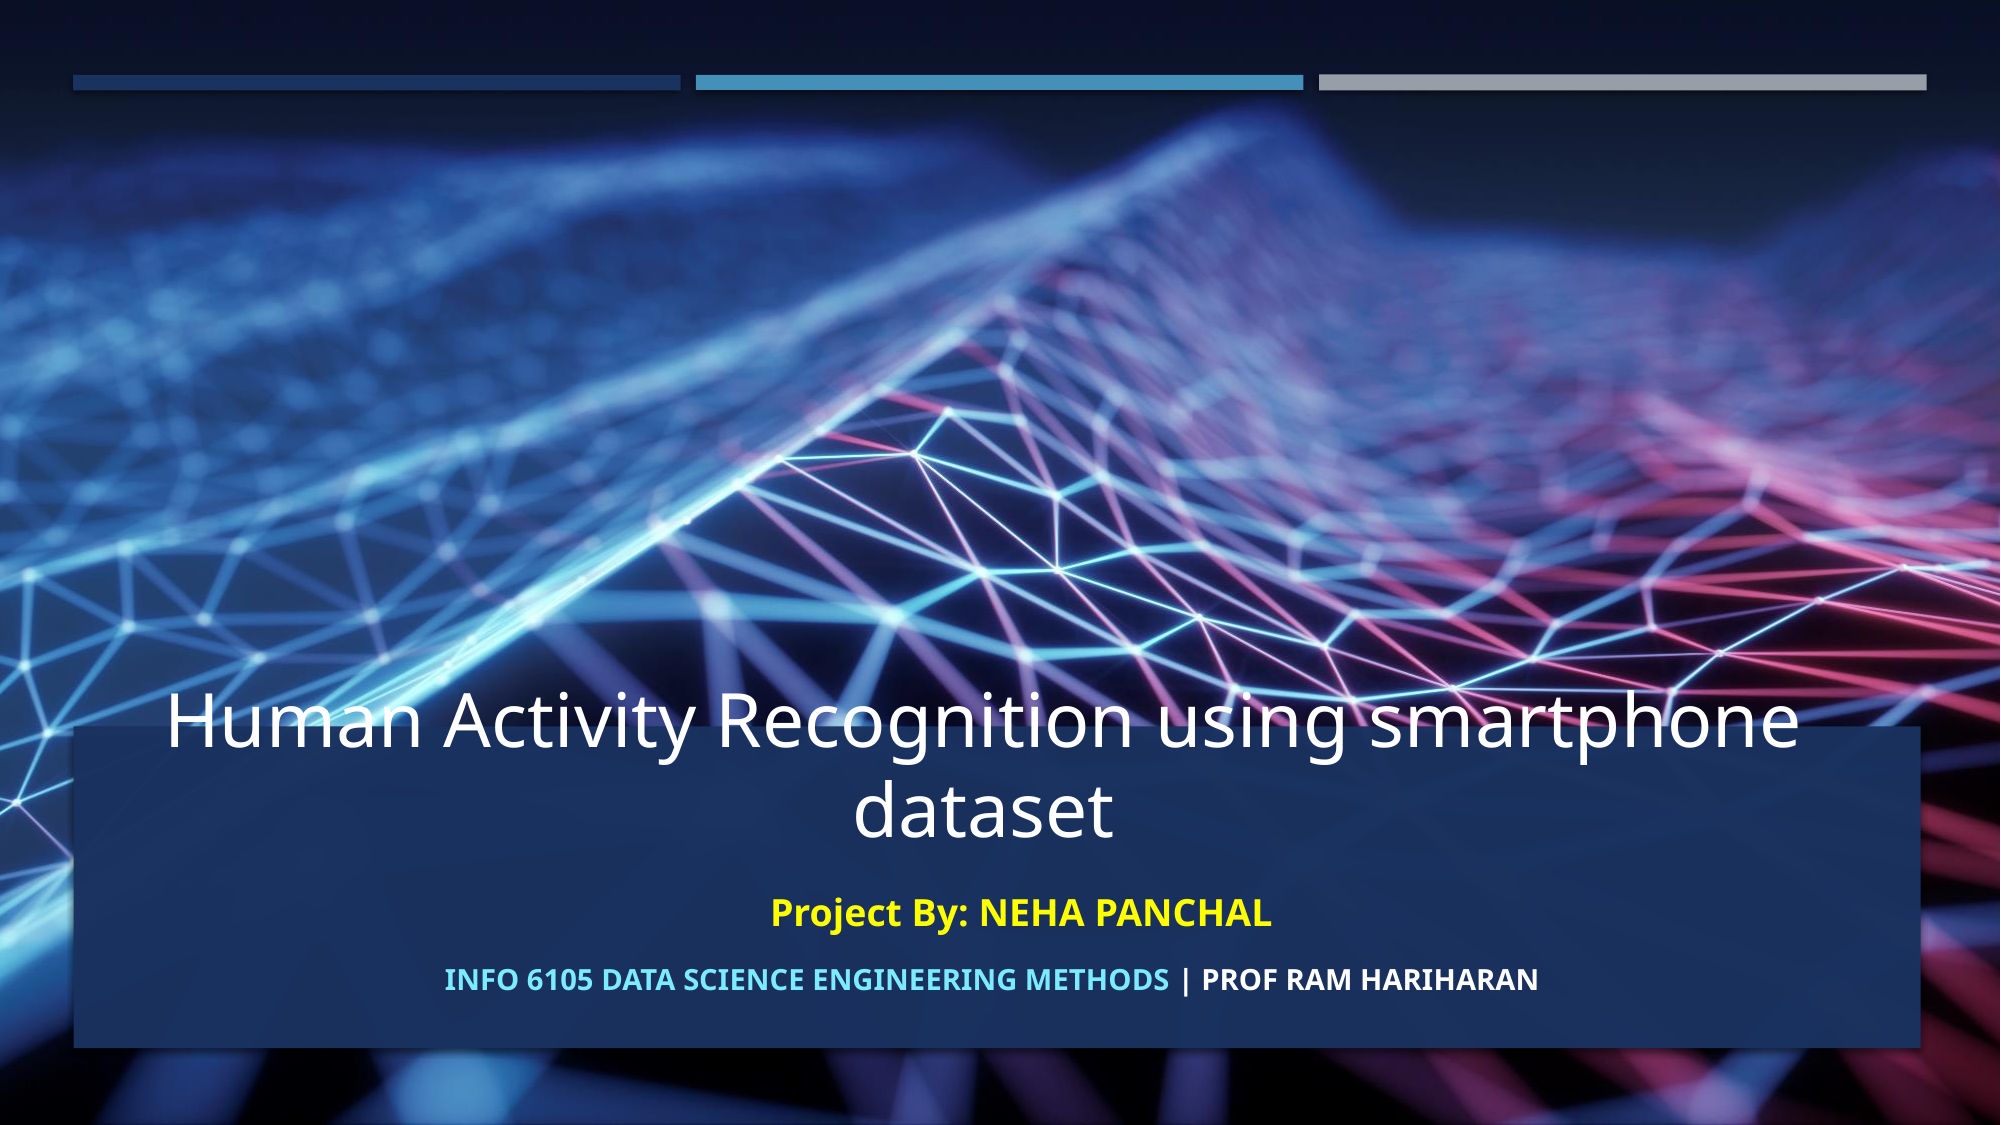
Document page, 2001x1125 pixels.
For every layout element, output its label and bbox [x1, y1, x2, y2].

text_box [72, 73, 1928, 92]
picture [0, 0, 2000, 1125]
